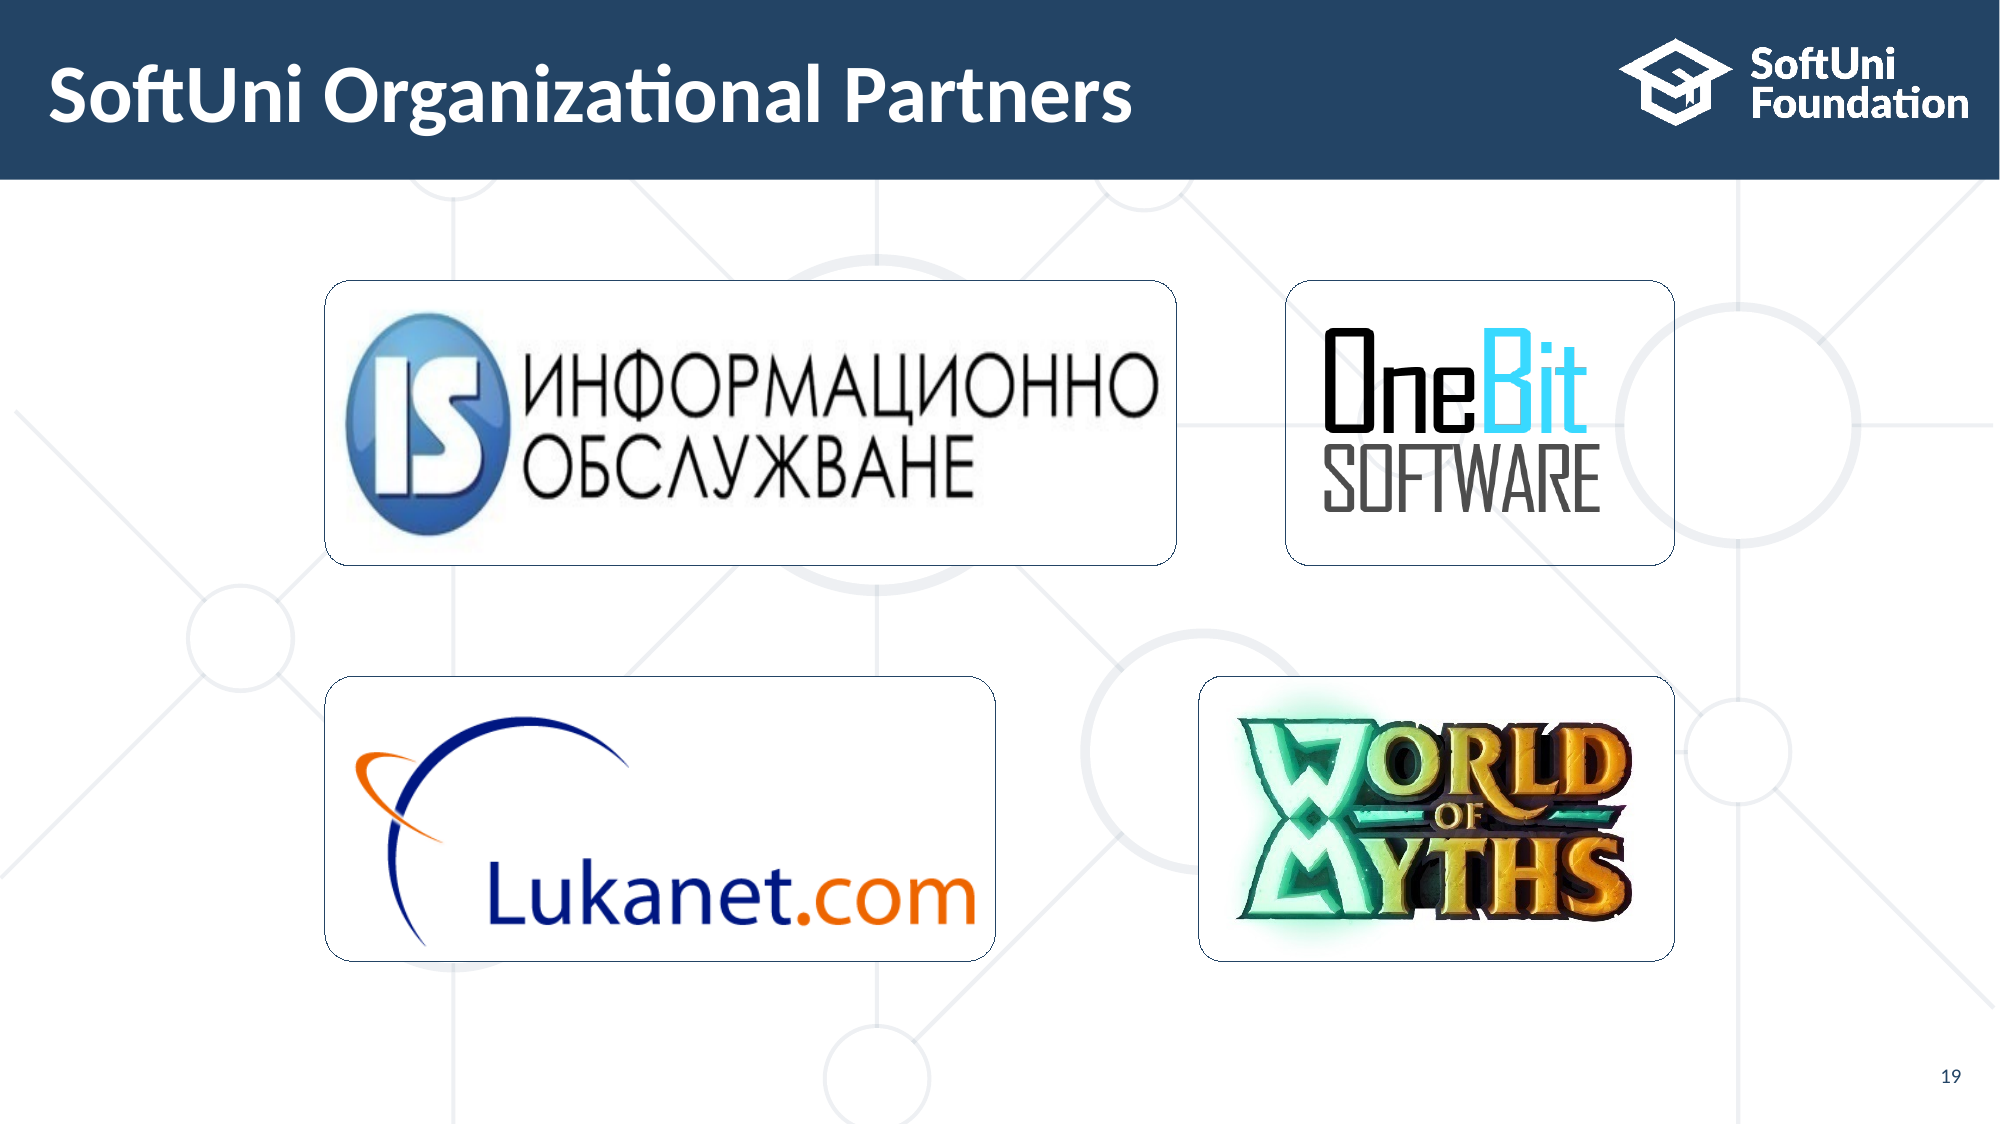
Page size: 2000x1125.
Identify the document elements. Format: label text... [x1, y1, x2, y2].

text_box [324, 280, 1675, 962]
slide_number 19 [1896, 1049, 1968, 1101]
title SoftUni Organizational Partners [31, 16, 1591, 162]
picture [1618, 38, 1968, 126]
